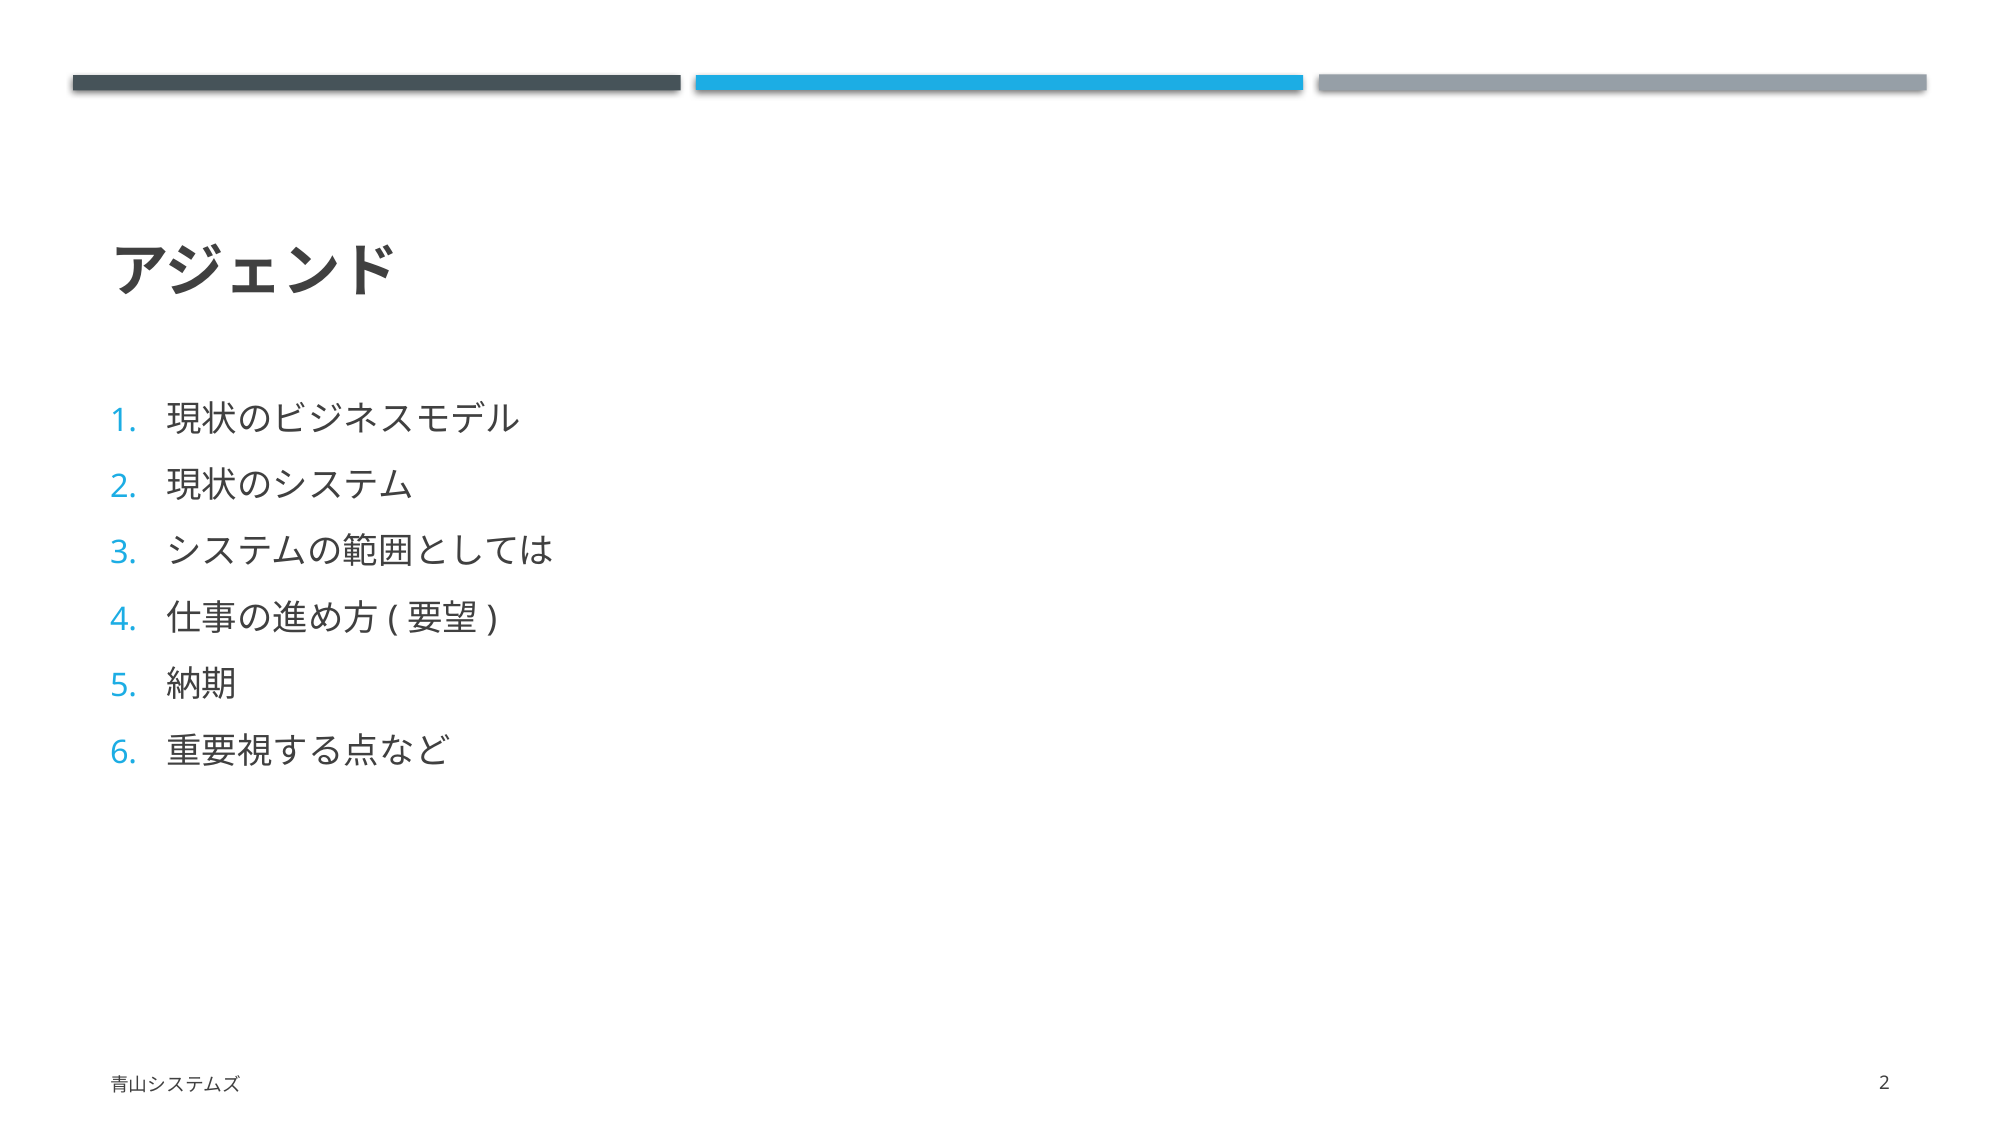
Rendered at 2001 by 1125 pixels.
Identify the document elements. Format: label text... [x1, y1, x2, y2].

text_box 2 [1732, 1053, 1905, 1114]
text_box 現状のビジネスモデル 現状のシステム システムの範囲としては 仕事の進め方(要望) 納期 重要視する点など [95, 383, 1905, 981]
text_box 青山システムズ [95, 1053, 1230, 1114]
text_box アジェンド [95, 115, 1905, 311]
